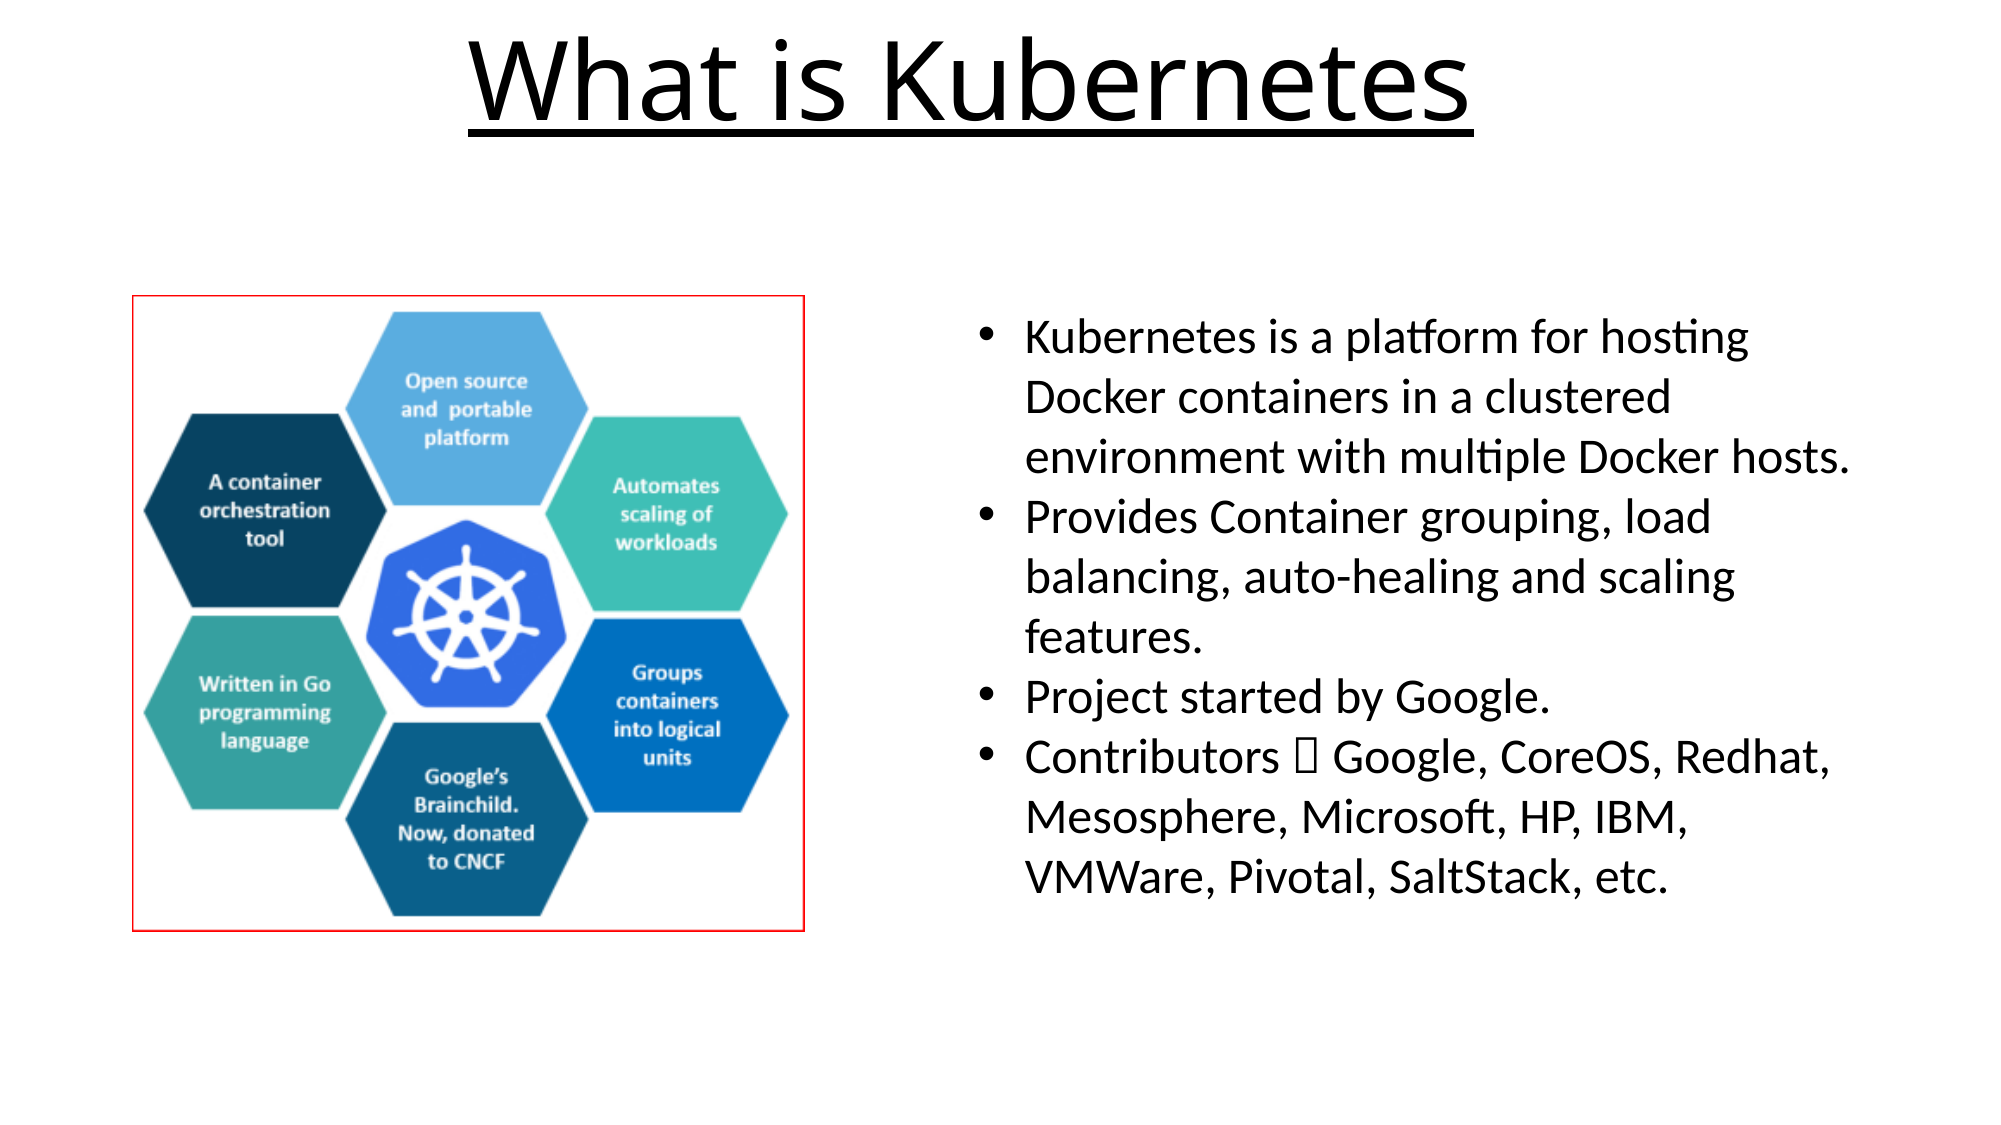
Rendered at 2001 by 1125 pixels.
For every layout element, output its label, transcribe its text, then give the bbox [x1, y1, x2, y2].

text_box Kubernetes is a platform for hosting Docker containers in a clustered environment with multiple Docker hosts. Provides Container grouping, load balancing, auto-healing and scaling features. Project started by Google. Contributors  Google, CoreOS, Redhat, Mesosphere, Microsoft, HP, IBM, VMWare, Pivotal, SaltStack, etc. [963, 295, 1885, 911]
picture [132, 295, 805, 932]
text_box What is Kubernetes [385, 16, 1557, 153]
